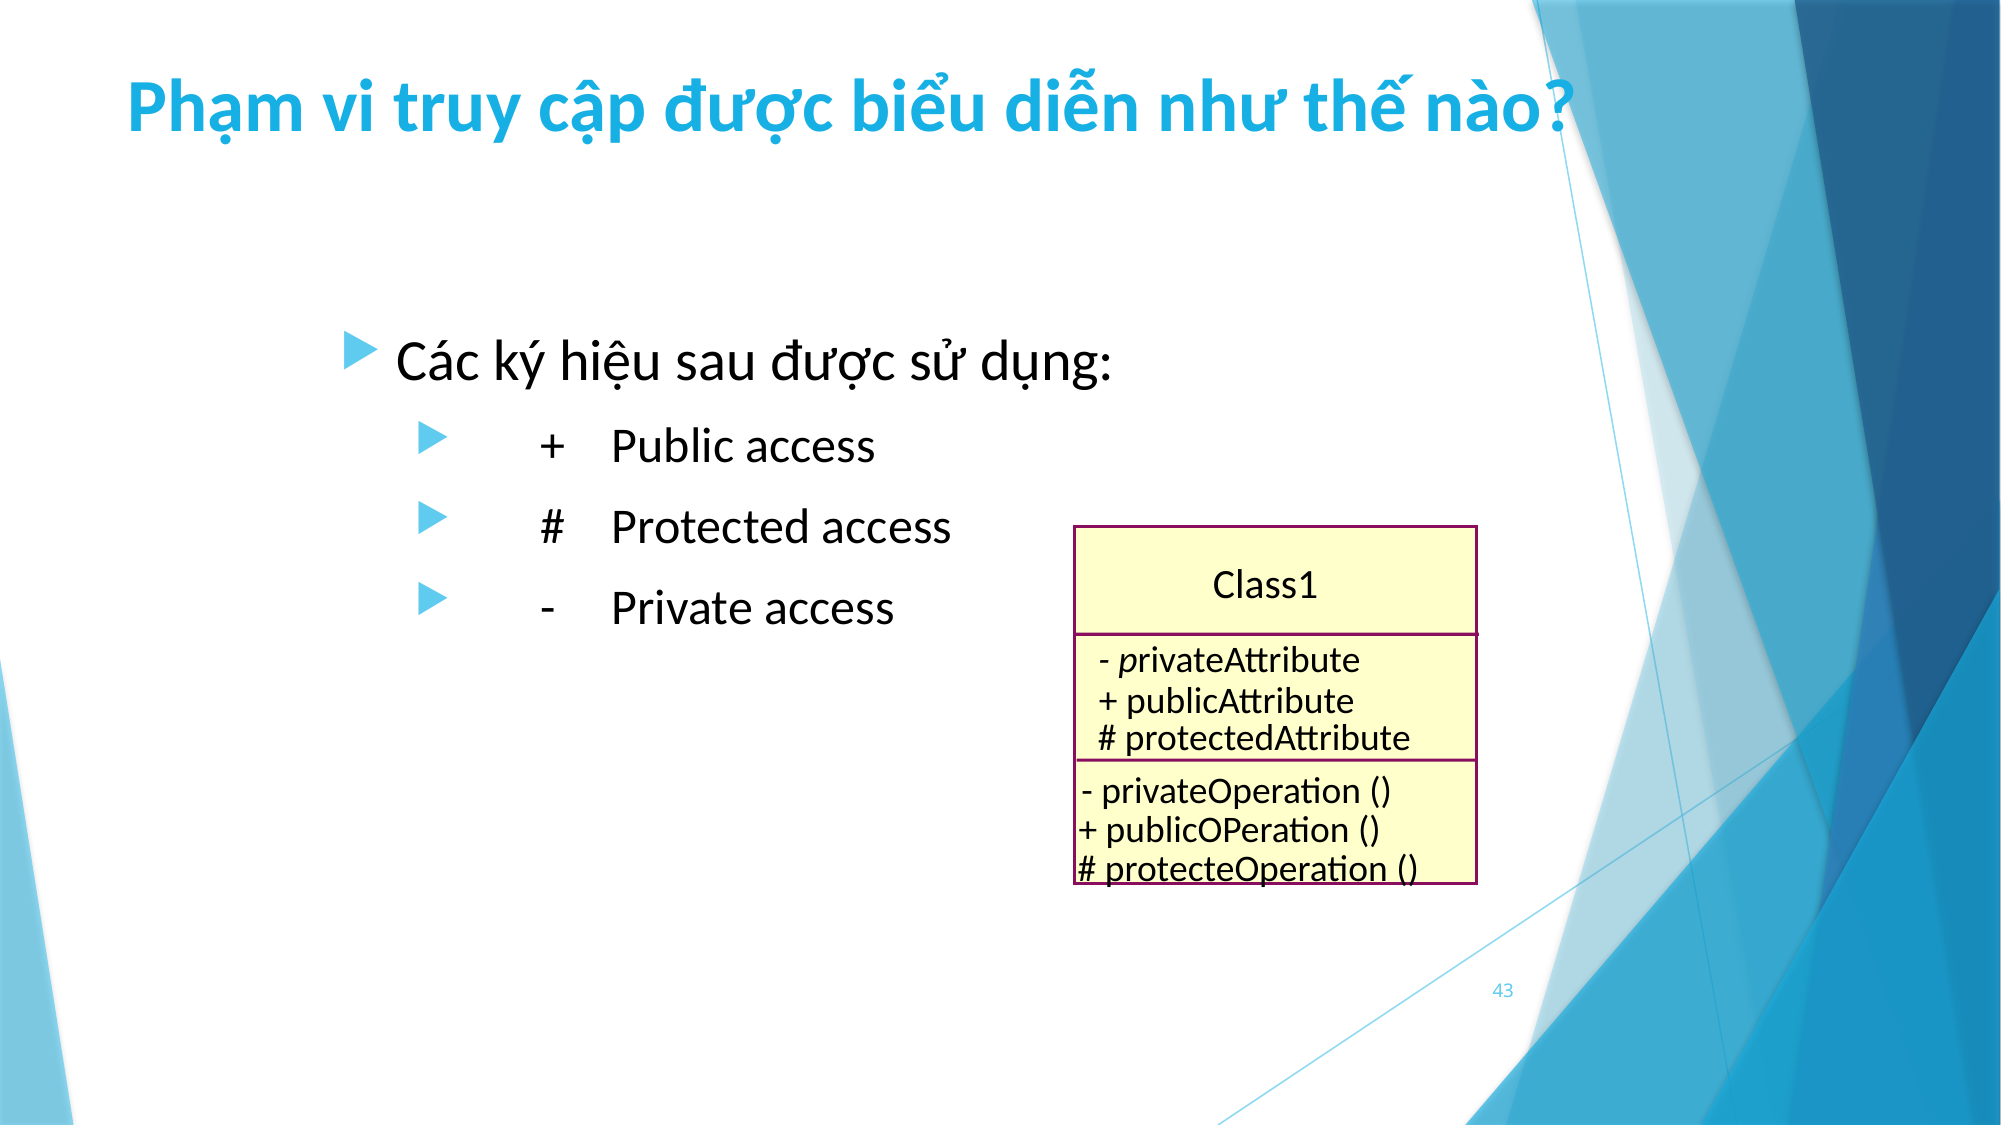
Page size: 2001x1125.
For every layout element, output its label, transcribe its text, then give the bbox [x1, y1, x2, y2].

title Phạm vi truy cập được biểu diễn như thế nào? [112, 49, 1913, 237]
text_box + publicOPeration () [1063, 797, 1468, 858]
text_box [1074, 526, 1477, 634]
text_box # protecteOperation () [1062, 836, 1439, 897]
text_box Class1 [1189, 549, 1342, 615]
text_box # protectedAttribute [1082, 705, 1488, 766]
text_box [1074, 635, 1083, 758]
text_box - privateAttribute [1083, 627, 1402, 668]
list Các ký hiệu sau được sử dụng: + Public access # Protected access - Private access [324, 314, 1630, 743]
text_box [1410, 766, 1477, 884]
text_box [1402, 635, 1477, 705]
text_box - privateOperation () [1066, 758, 1410, 797]
slide_number 43 [1429, 966, 1529, 1017]
text_box + publicAttribute [1083, 668, 1403, 705]
